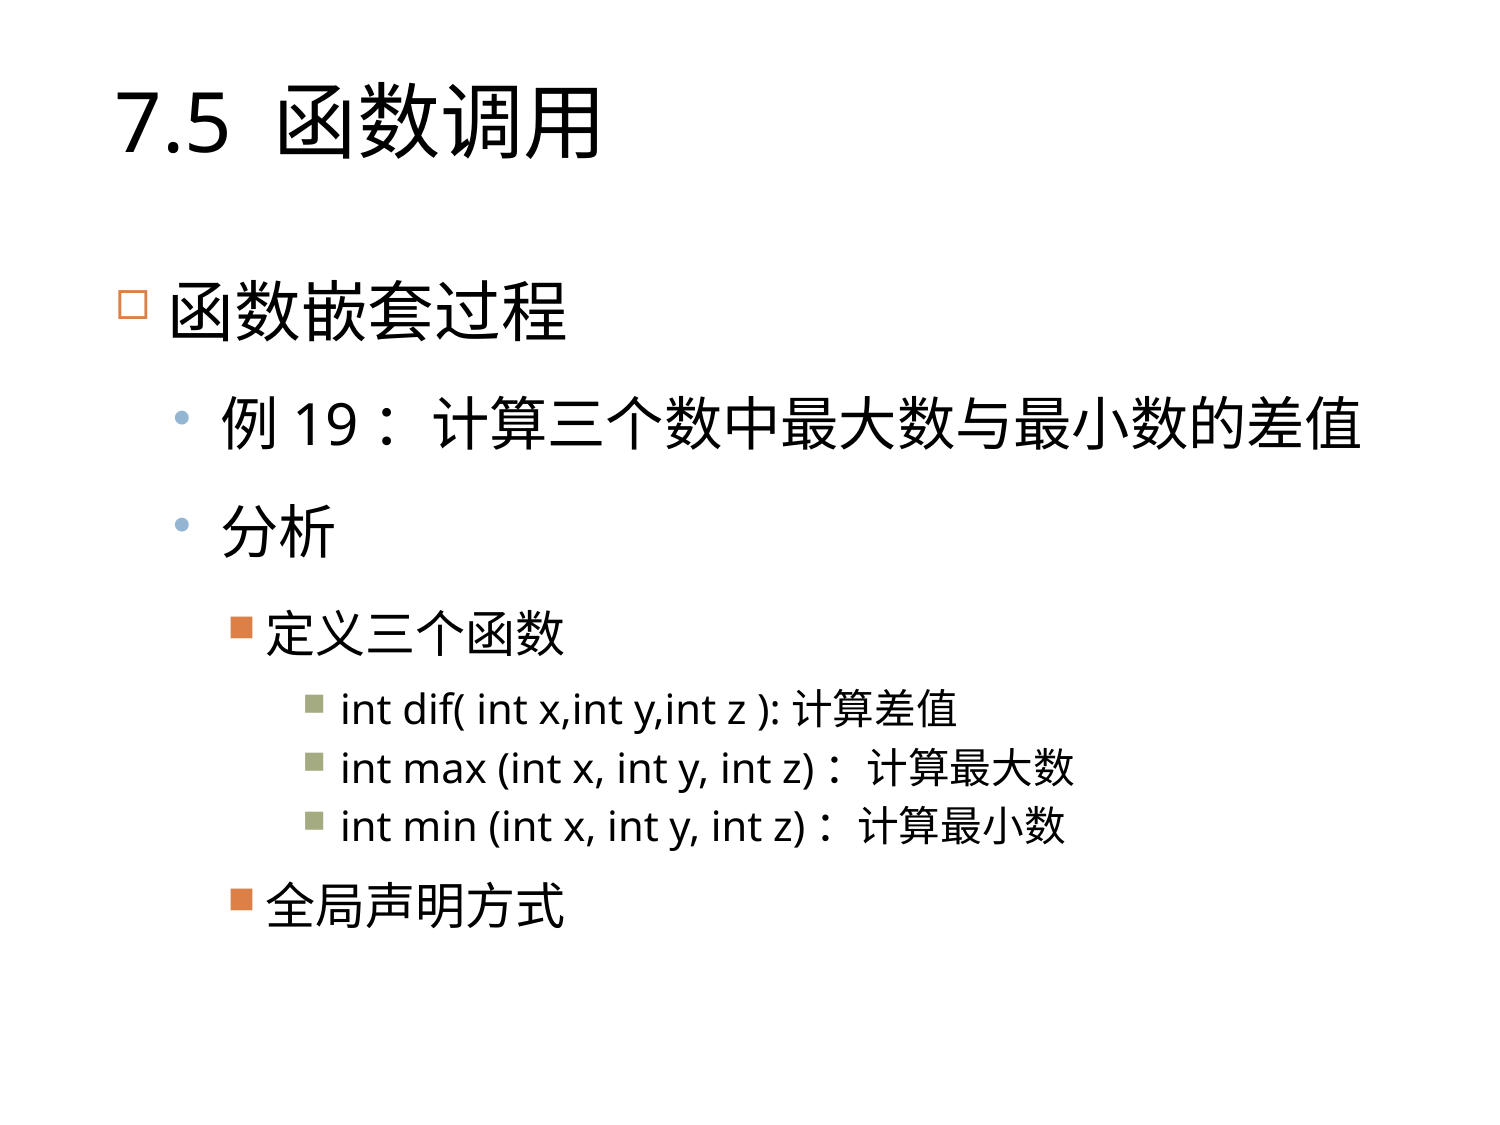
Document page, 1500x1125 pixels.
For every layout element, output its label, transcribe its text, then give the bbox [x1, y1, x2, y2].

title 7.5 函数调用 [99, 37, 1438, 200]
list 函数嵌套过程 例19：计算三个数中最大数与最小数的差值 分析 定义三个函数 int dif( int x,int y,int z ):计算差值 int max (int x, int y, int z)：计算最大数 int min (int x, int y, int z)：计算最小数 全局声明方式 [100, 262, 1438, 1005]
